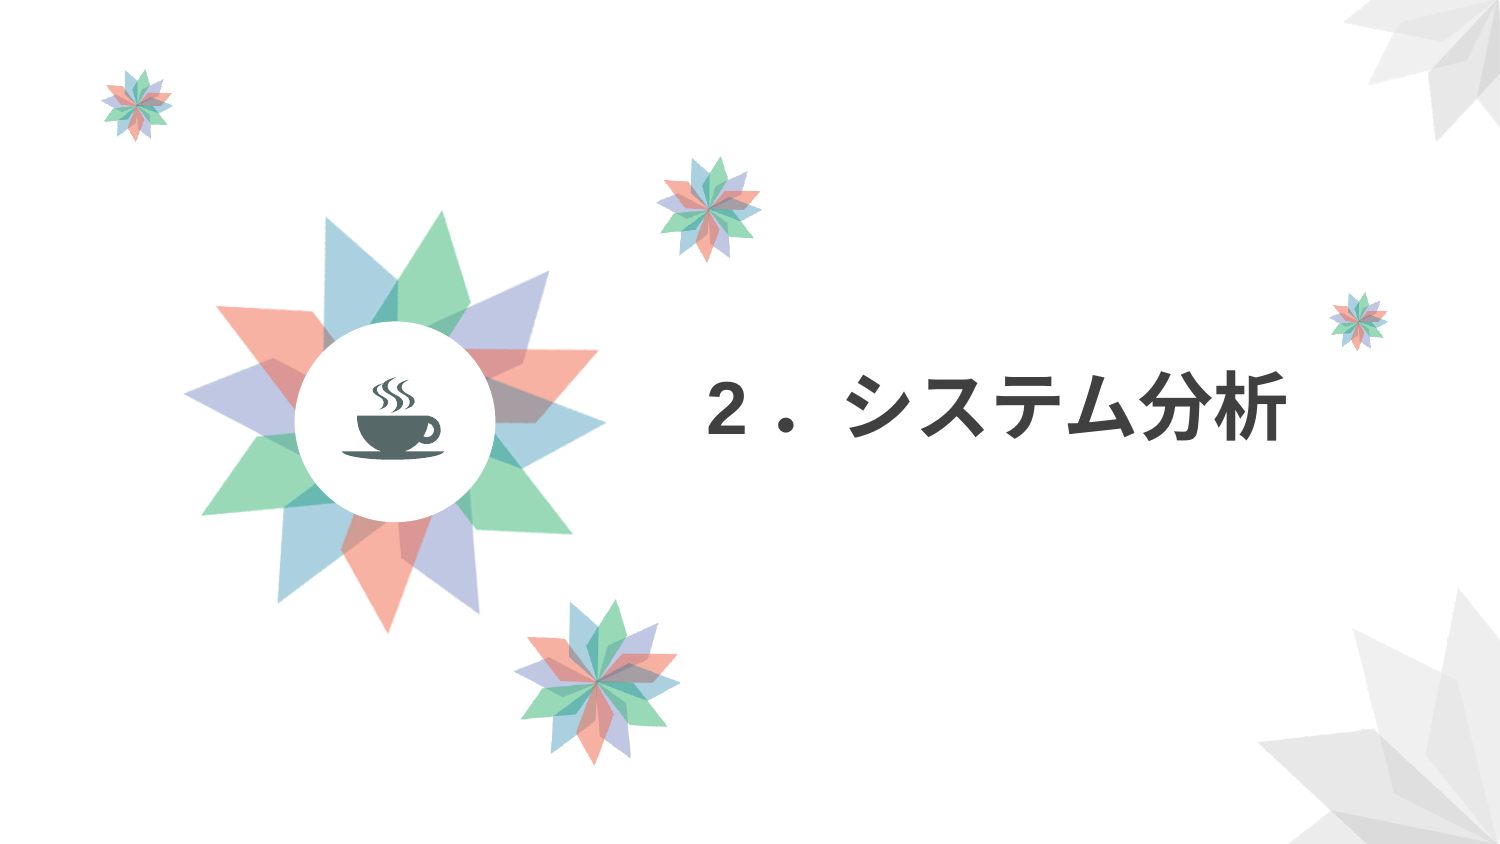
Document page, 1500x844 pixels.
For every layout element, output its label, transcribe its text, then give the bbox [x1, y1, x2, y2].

picture [655, 155, 762, 263]
picture [1257, 587, 1500, 844]
list 2．システム分析 [691, 365, 1500, 444]
text_box [339, 375, 447, 462]
picture [1328, 291, 1388, 351]
picture [183, 209, 681, 766]
picture [1344, 0, 1500, 141]
picture [100, 68, 173, 142]
